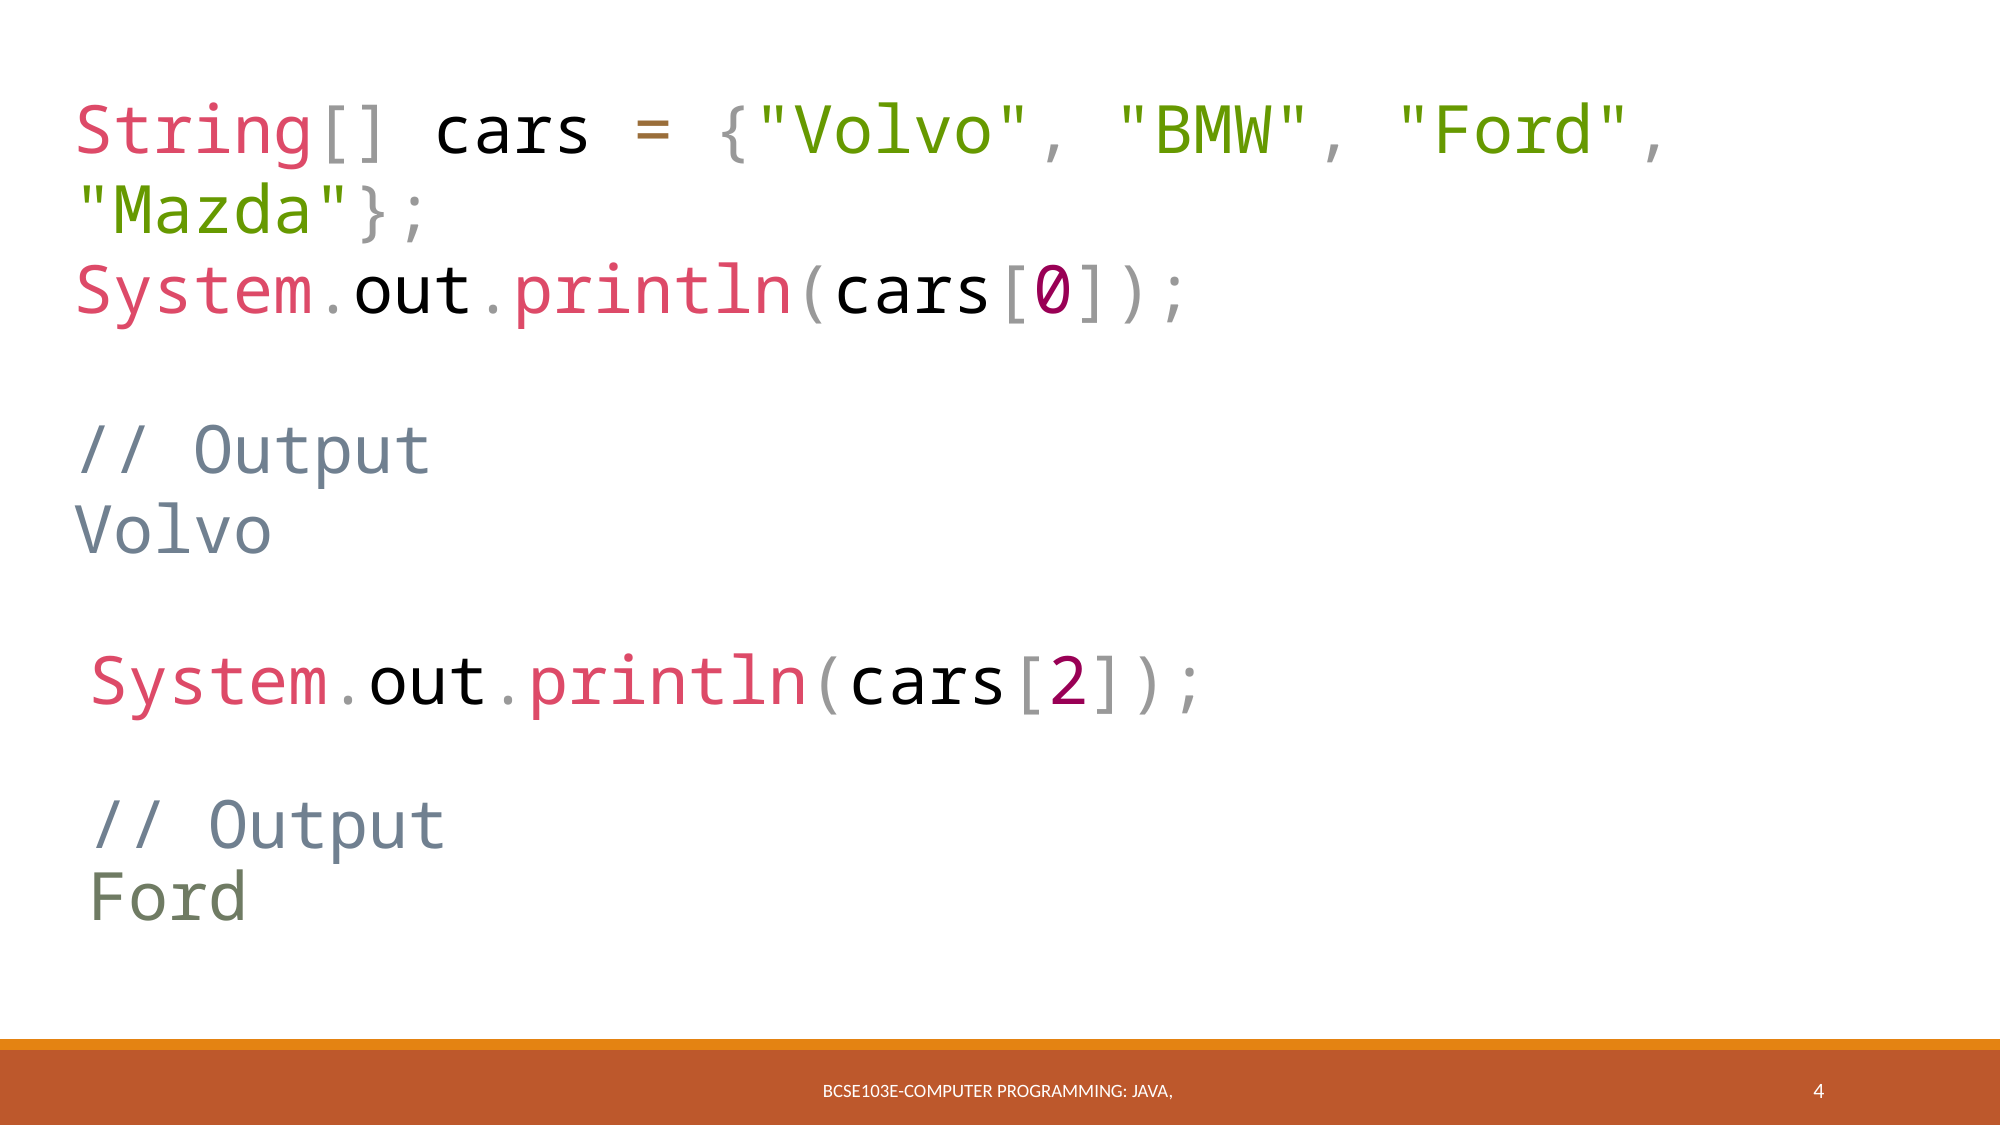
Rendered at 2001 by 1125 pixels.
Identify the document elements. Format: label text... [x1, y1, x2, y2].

footer BCSE103E-Computer Programming: JAVA, [604, 1059, 1396, 1120]
list String[] cars = {"Volvo", "BMW", "Ford", "Mazda"}; System.out.println(cars[0]); // Output Volvo System.out.println(cars[2]); // Output Ford [73, 61, 1927, 961]
slide_number 4 [1624, 1059, 1840, 1120]
